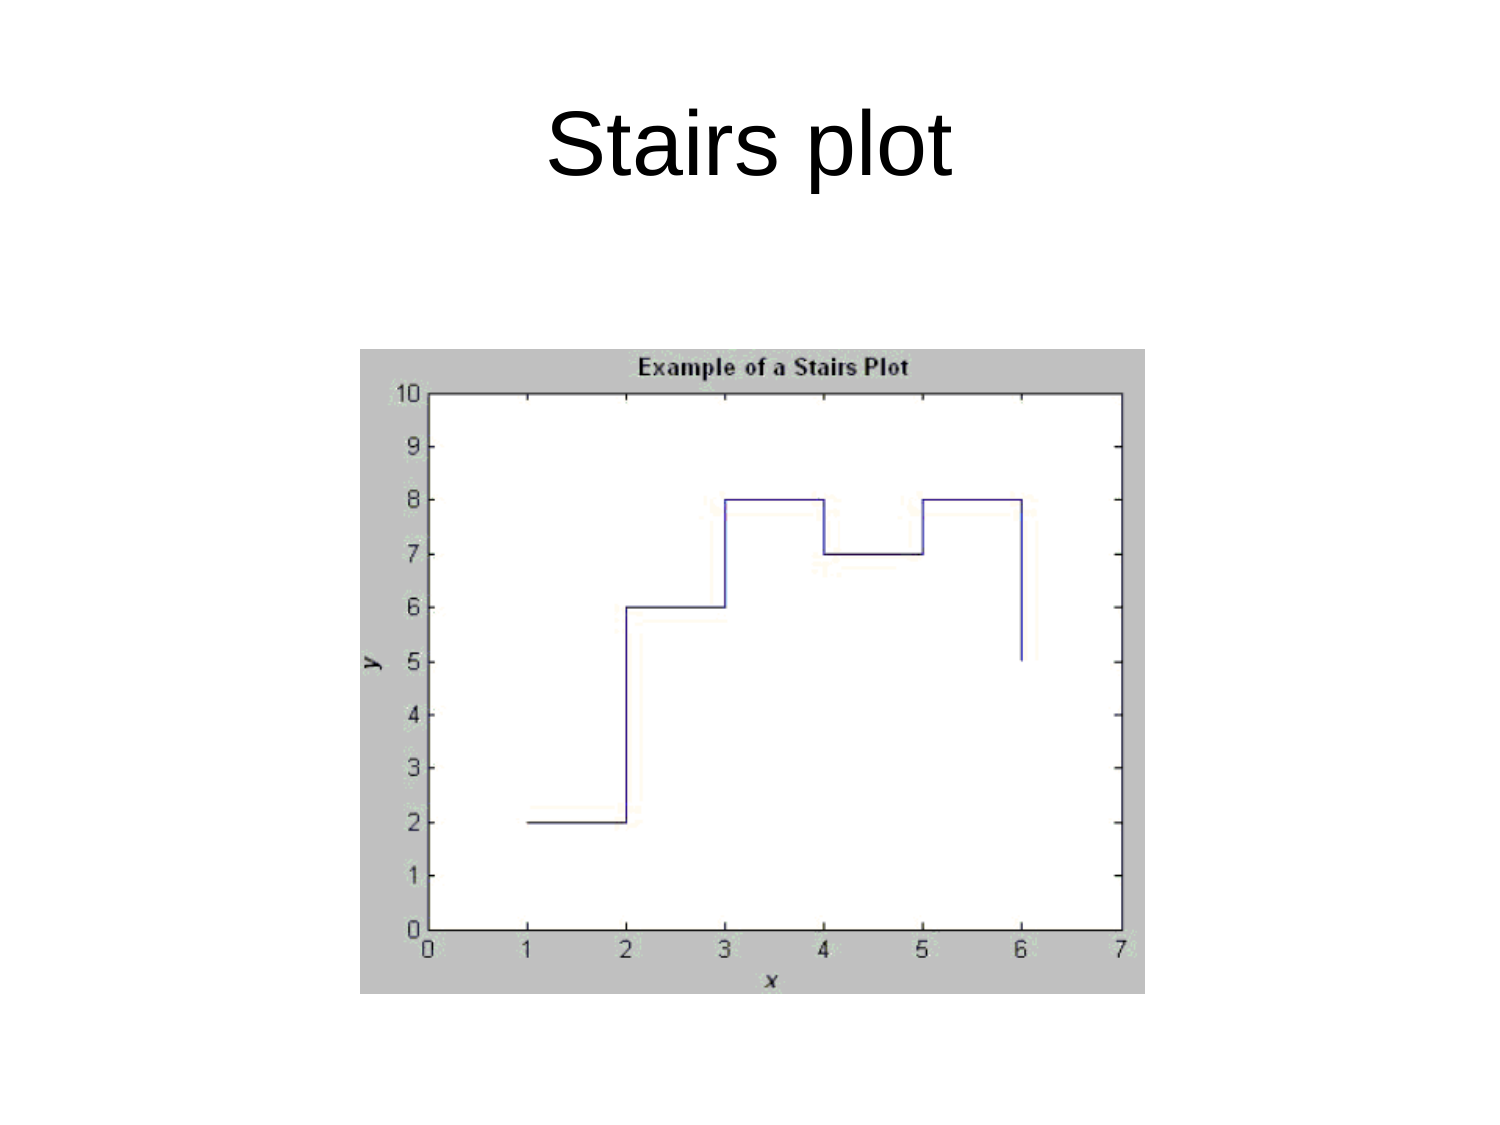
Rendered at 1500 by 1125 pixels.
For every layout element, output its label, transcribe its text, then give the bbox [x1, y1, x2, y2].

picture [359, 349, 1145, 994]
title Stairs plot [75, 45, 1425, 233]
